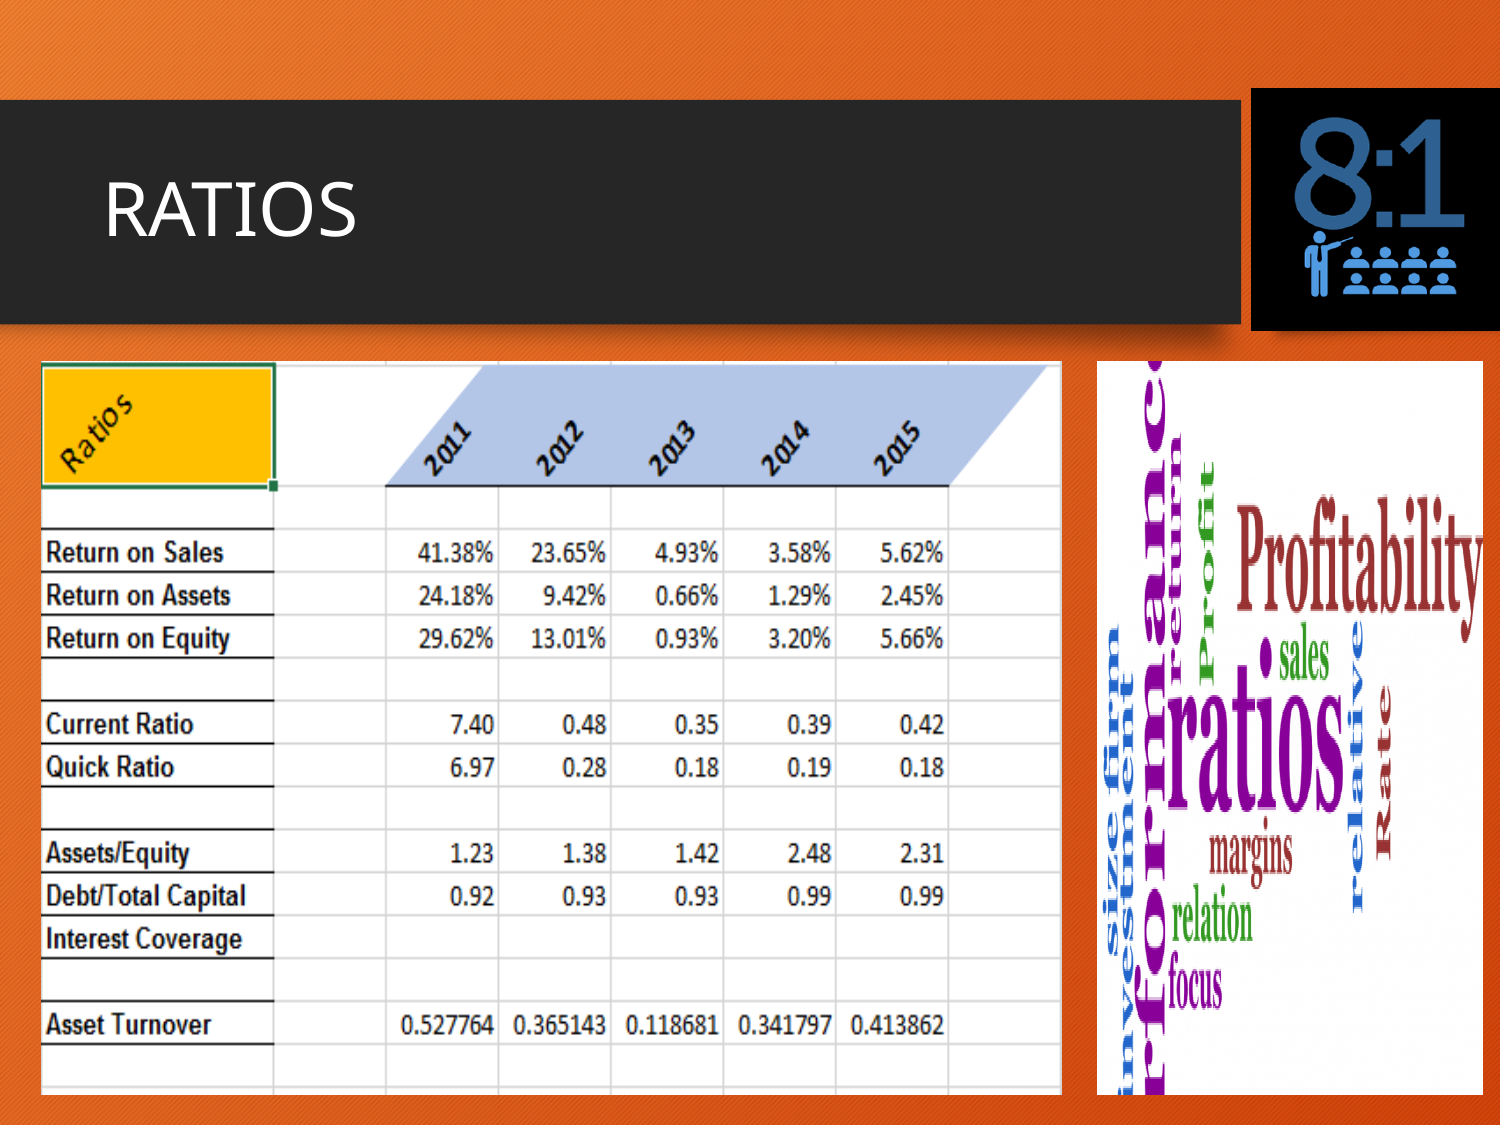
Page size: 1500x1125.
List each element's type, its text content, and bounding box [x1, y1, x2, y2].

title RATIOS [87, 123, 1219, 301]
picture [0, 87, 1500, 1096]
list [41, 360, 1062, 1096]
